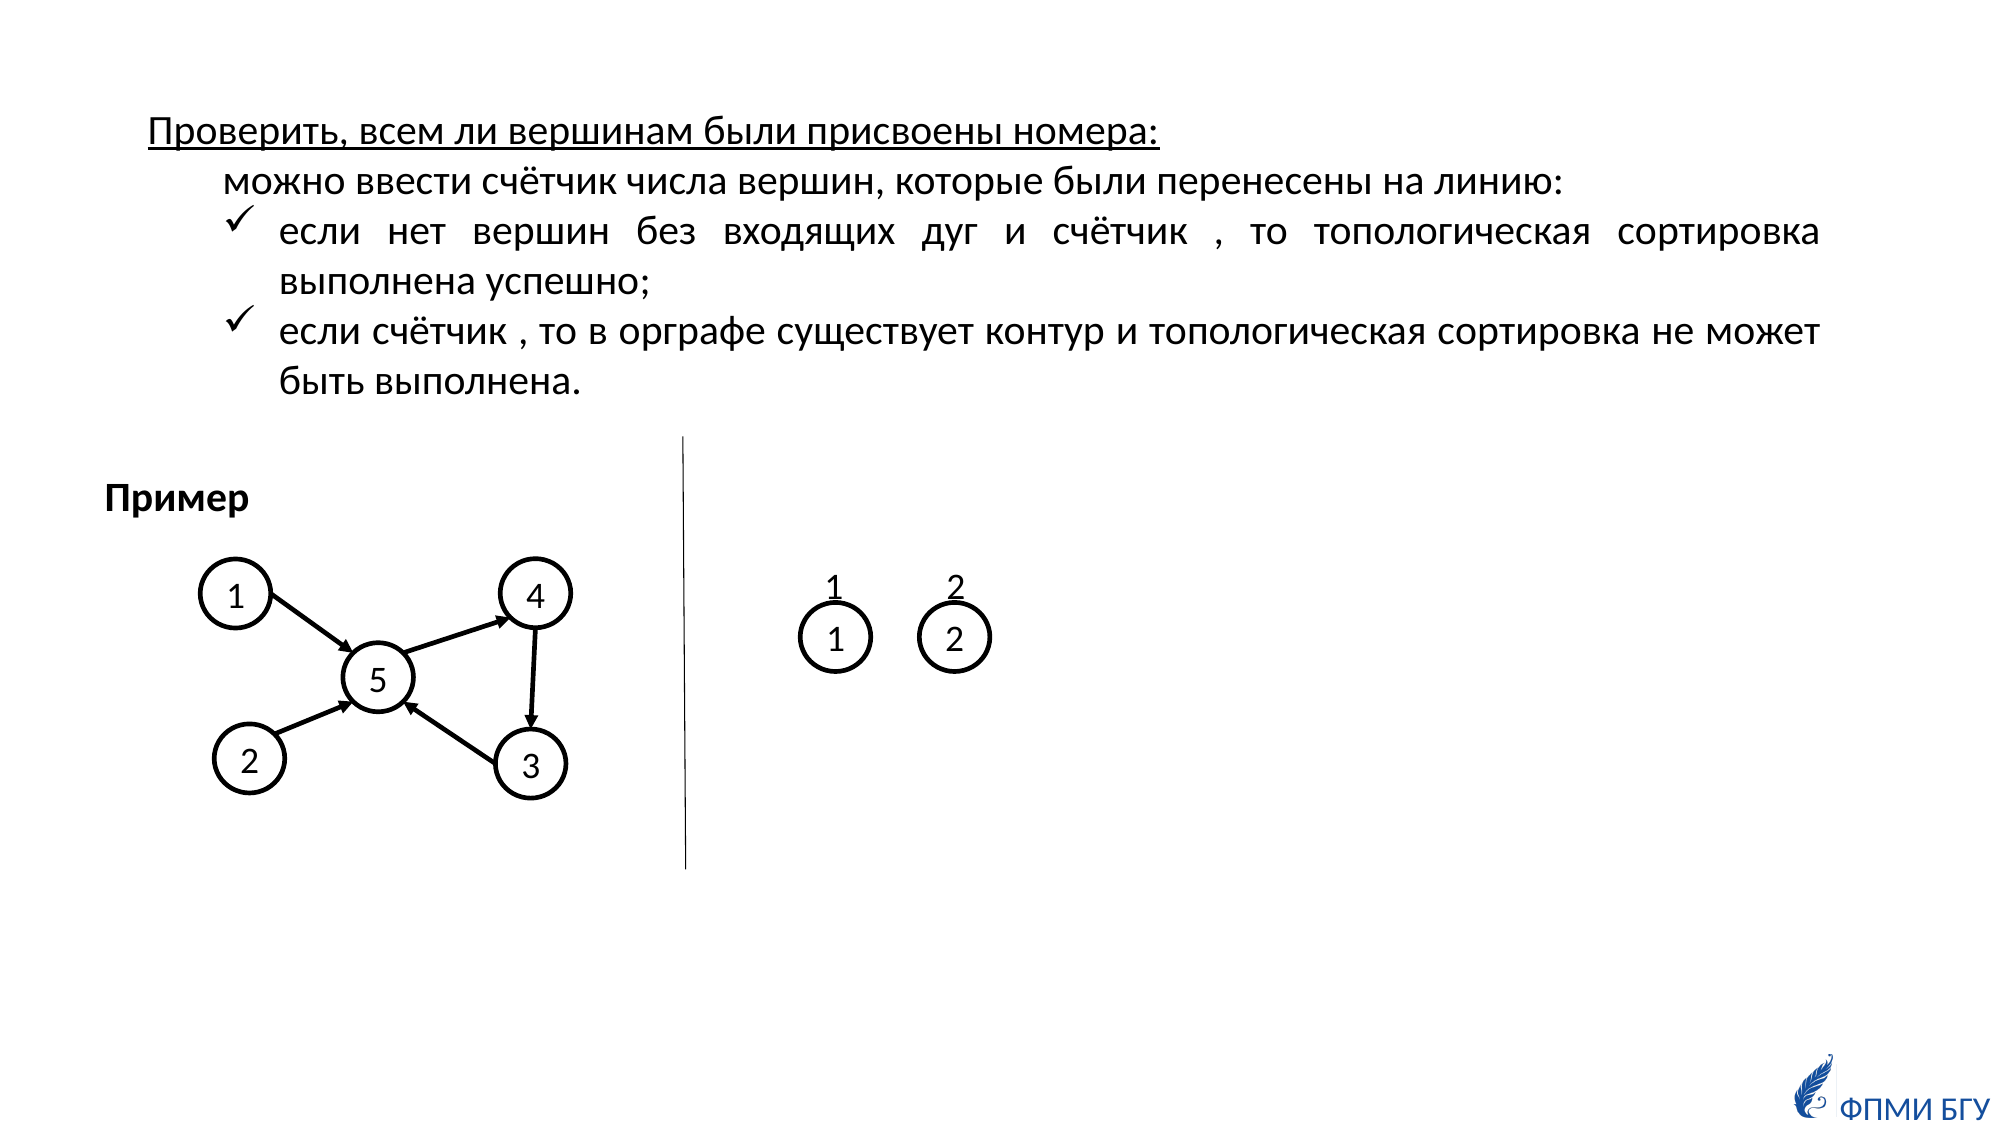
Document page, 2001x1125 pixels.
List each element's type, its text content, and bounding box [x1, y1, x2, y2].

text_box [403, 617, 511, 653]
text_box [403, 701, 496, 764]
text_box 3 [494, 728, 568, 800]
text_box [274, 701, 354, 735]
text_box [530, 627, 536, 730]
text_box 2 [213, 722, 286, 795]
text_box ФПМИ БГУ [1830, 1087, 2000, 1125]
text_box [270, 593, 354, 653]
text_box 1 [799, 609, 872, 673]
text_box 5 [341, 641, 415, 713]
text_box 2 [931, 554, 981, 615]
text_box 1 [199, 557, 272, 630]
text_box 2 [918, 610, 991, 673]
text_box 4 [499, 557, 572, 629]
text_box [682, 436, 686, 870]
text_box 1 [809, 554, 859, 615]
picture [1793, 1053, 1837, 1118]
text_box Пример [89, 462, 284, 527]
